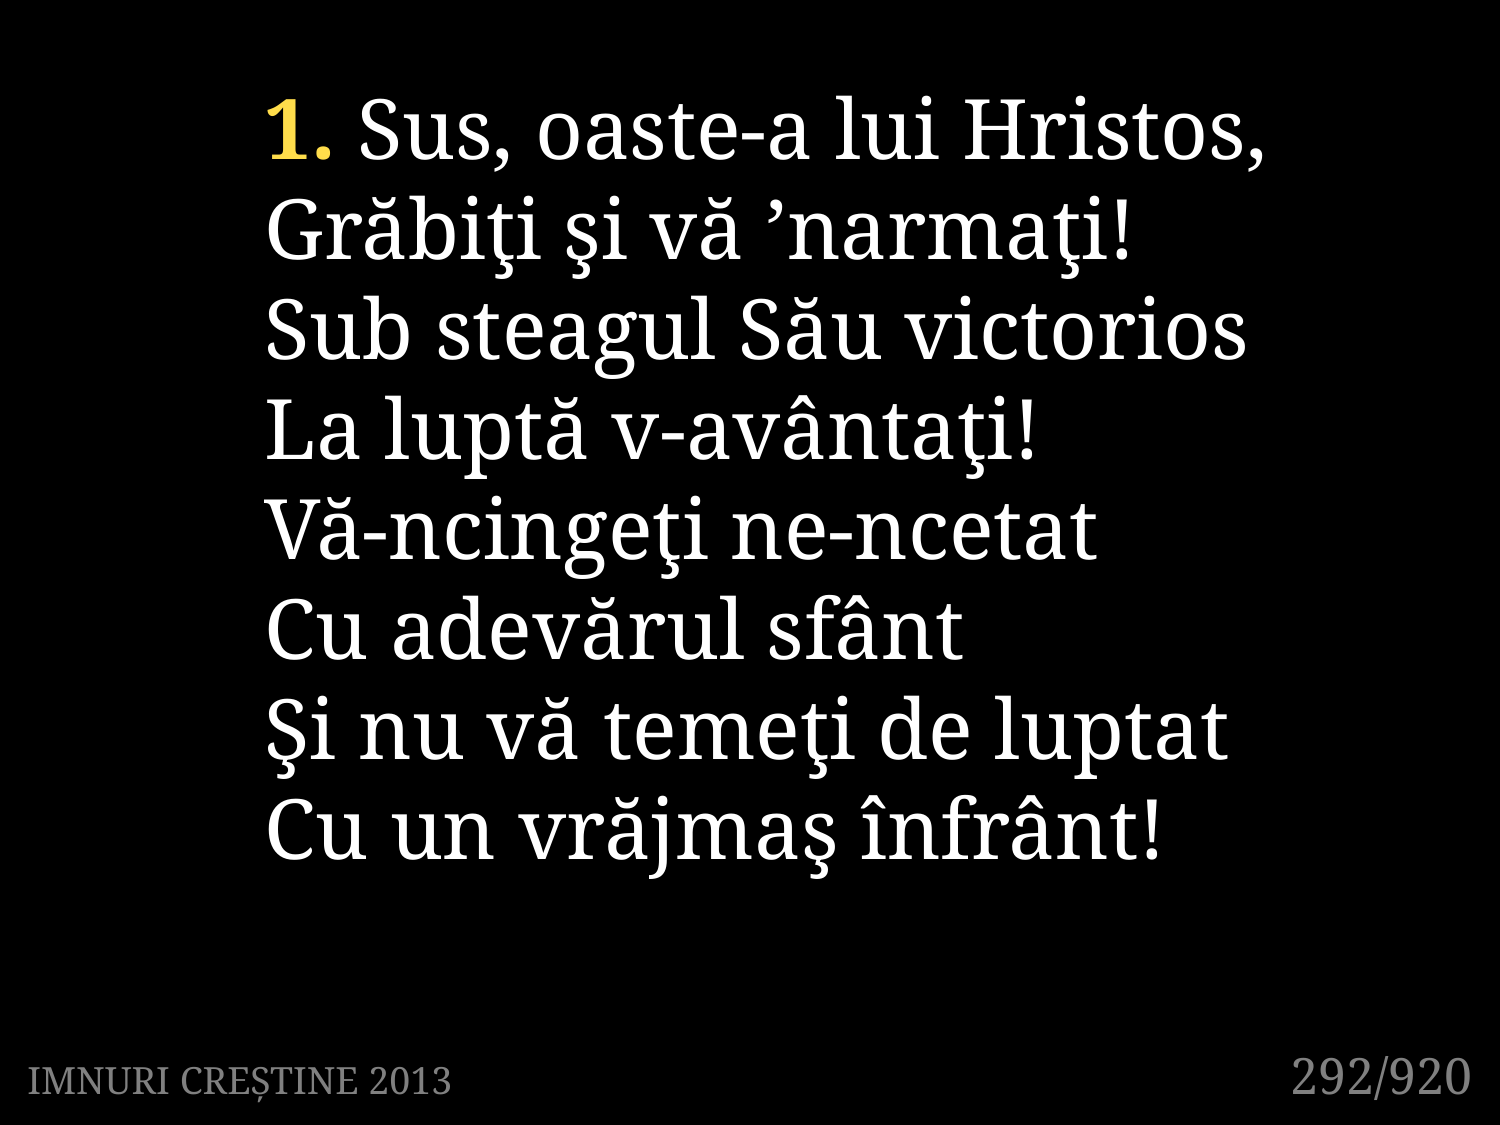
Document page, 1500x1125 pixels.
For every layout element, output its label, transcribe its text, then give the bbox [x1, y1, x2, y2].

text_box 292/920 [637, 1037, 1488, 1113]
text_box 1. Sus, oaste-a lui Hristos, Grăbiţi şi vă ’narmaţi! Sub steagul Său victorios La luptă v-avântaţi! Vă-ncingeţi ne-ncetat Cu adevărul sfânt Şi nu vă temeţi de luptat Cu un vrăjmaş înfrânt! [249, 68, 1500, 884]
text_box IMNURI CREȘTINE 2013 [12, 1049, 637, 1110]
